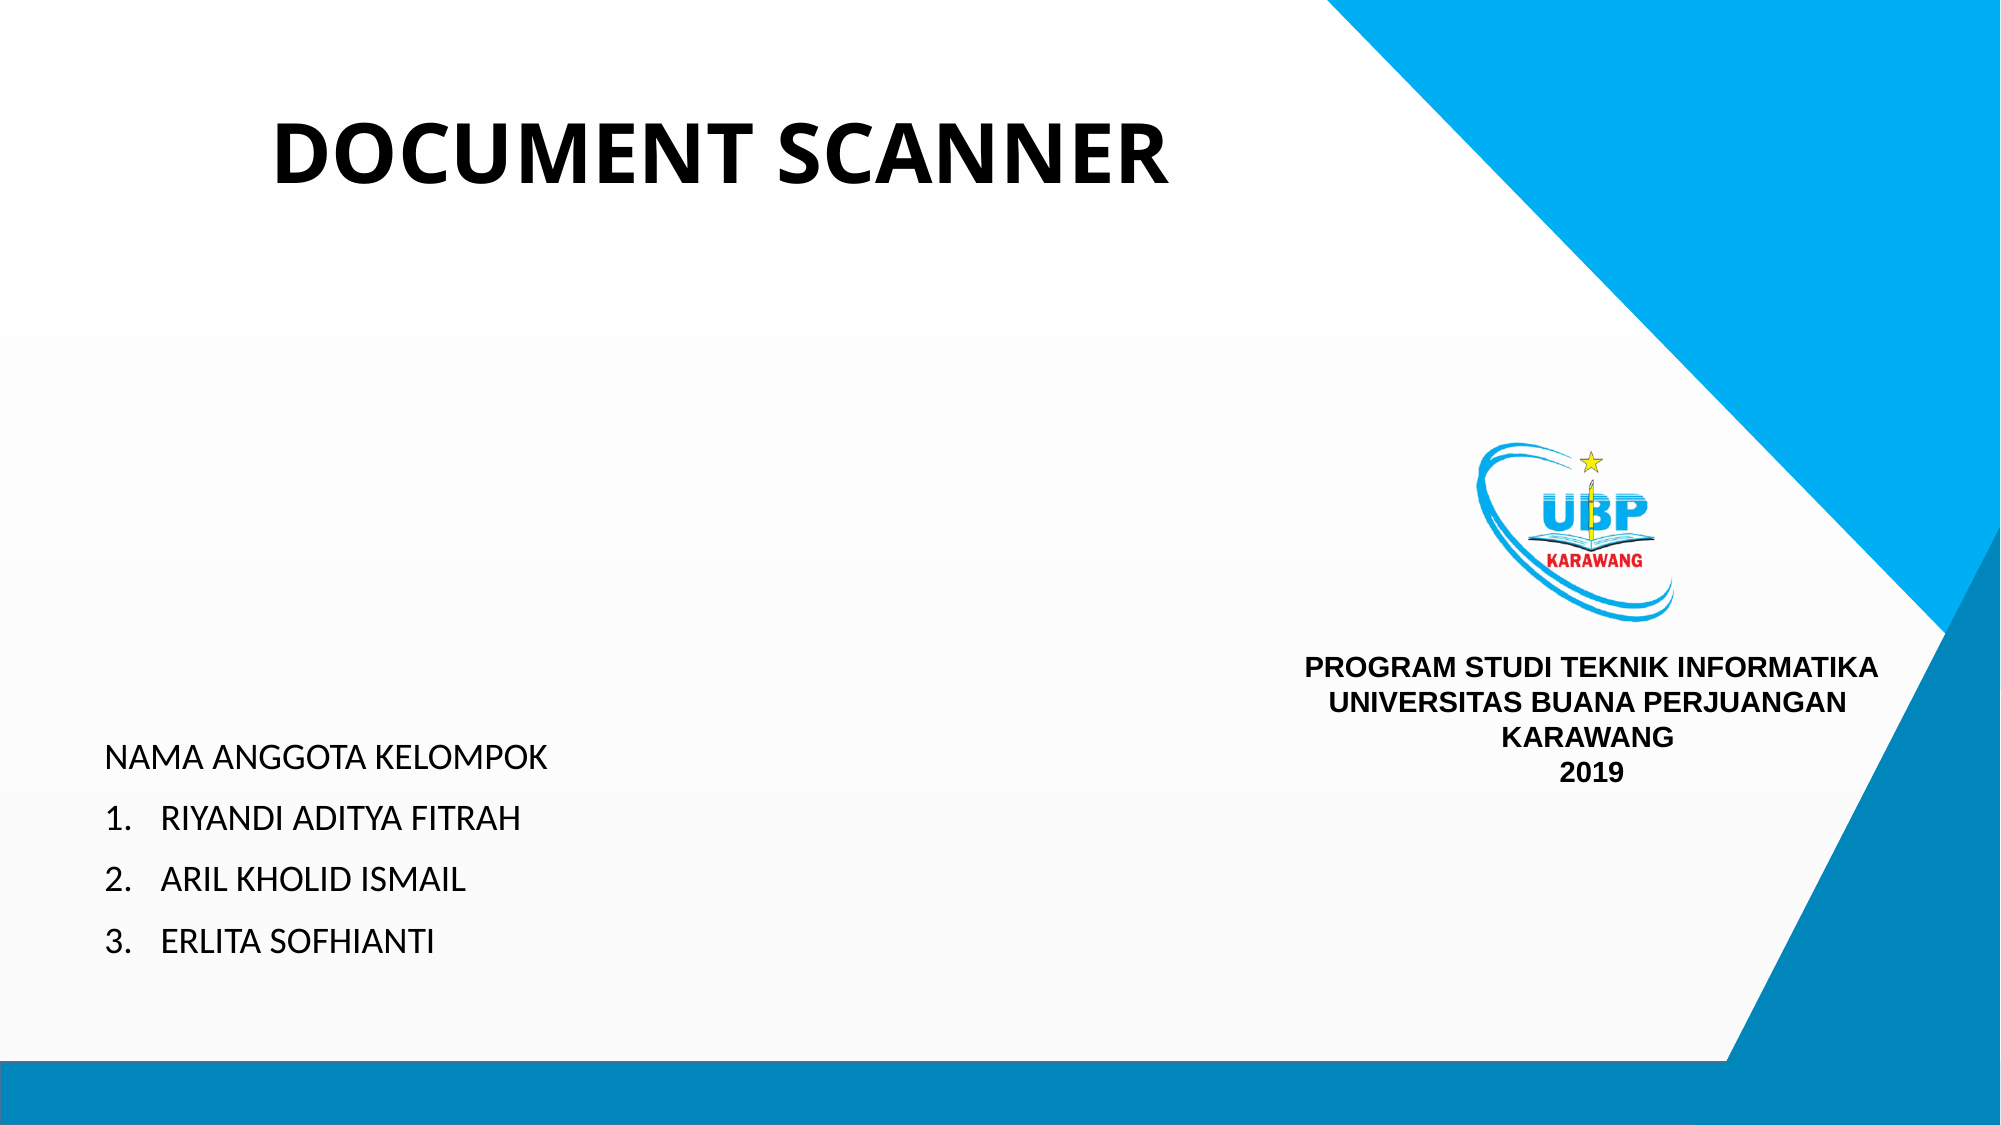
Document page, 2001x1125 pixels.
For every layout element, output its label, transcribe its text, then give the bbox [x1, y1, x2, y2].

list NAMA ANGGOTA KELOMPOK RIYANDI ADITYA FITRAH ARIL KHOLID ISMAIL ERLITA SOFHIANTI [89, 729, 791, 956]
picture [1476, 434, 1674, 632]
title DOCUMENT SCANNER [29, 47, 1434, 266]
